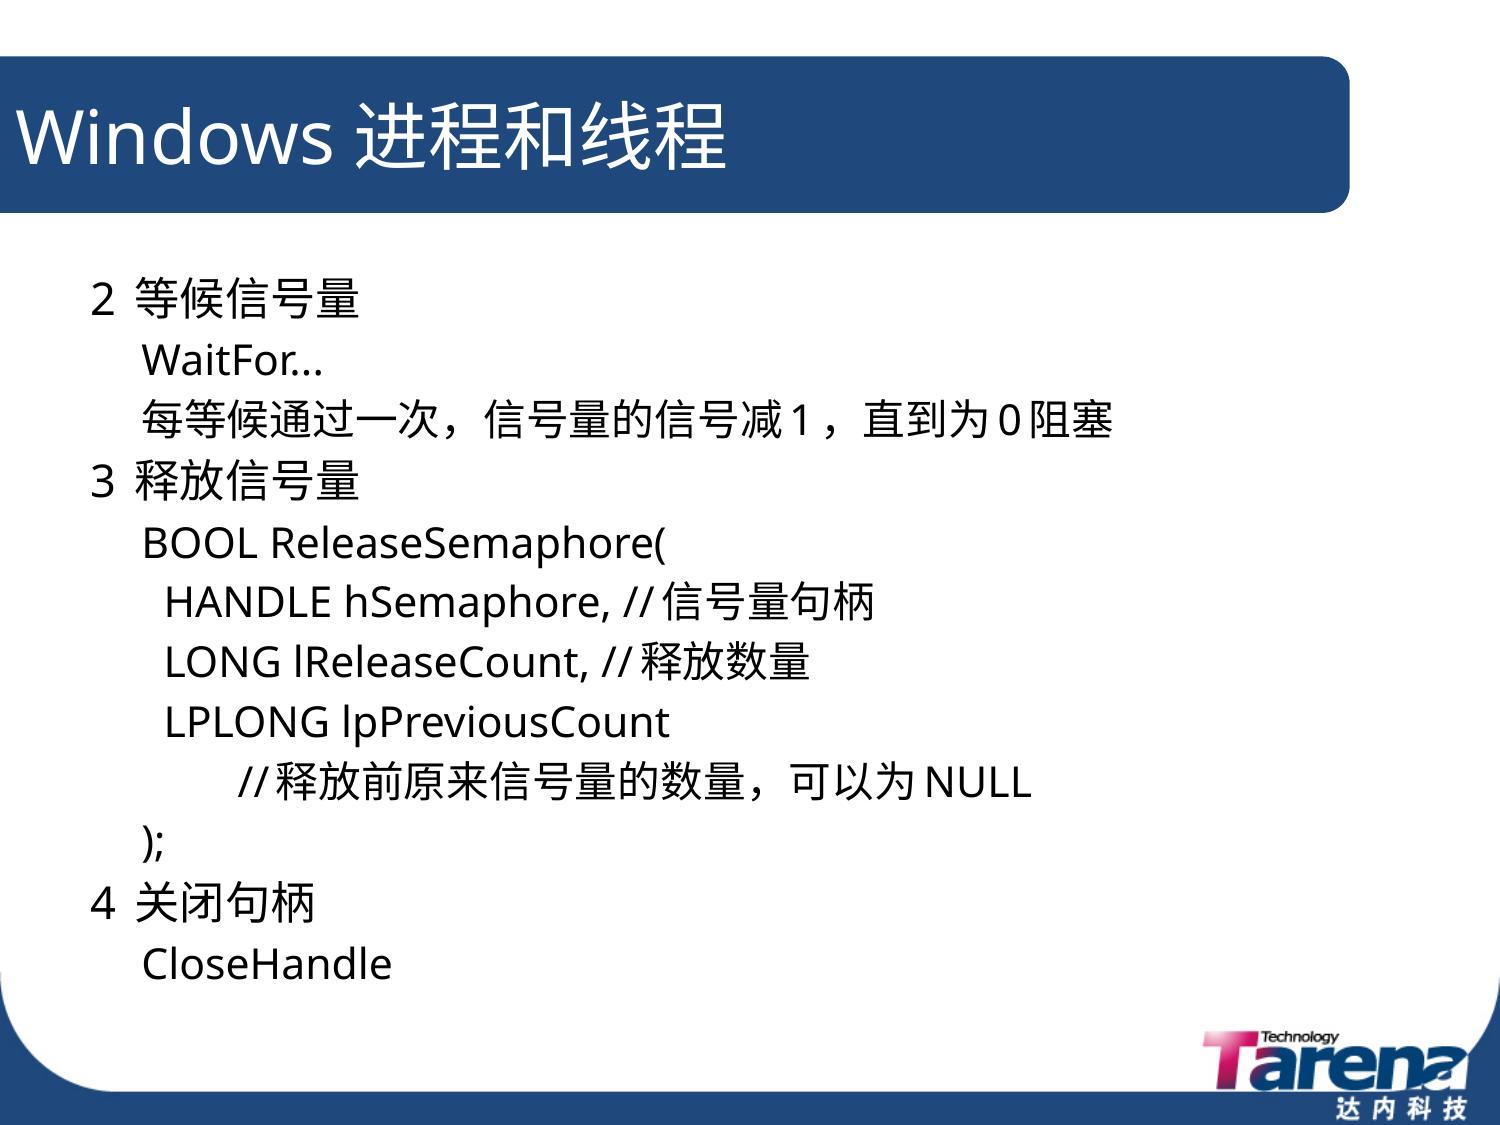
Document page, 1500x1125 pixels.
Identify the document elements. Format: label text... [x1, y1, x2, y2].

title Windows进程和线程 [0, 58, 1346, 212]
picture [0, 0, 1500, 1125]
list 2 等候信号量 WaitFor... 每等候通过一次，信号量的信号减1，直到为0阻塞 3 释放信号量 BOOL ReleaseSemaphore( HANDLE hSemaphore, //信号量句柄 LONG lReleaseCount, //释放数量 LPLONG lpPreviousCount //释放前原来信号量的数量，可以为NULL ); 4 关闭句柄 CloseHandle [74, 262, 1426, 1006]
